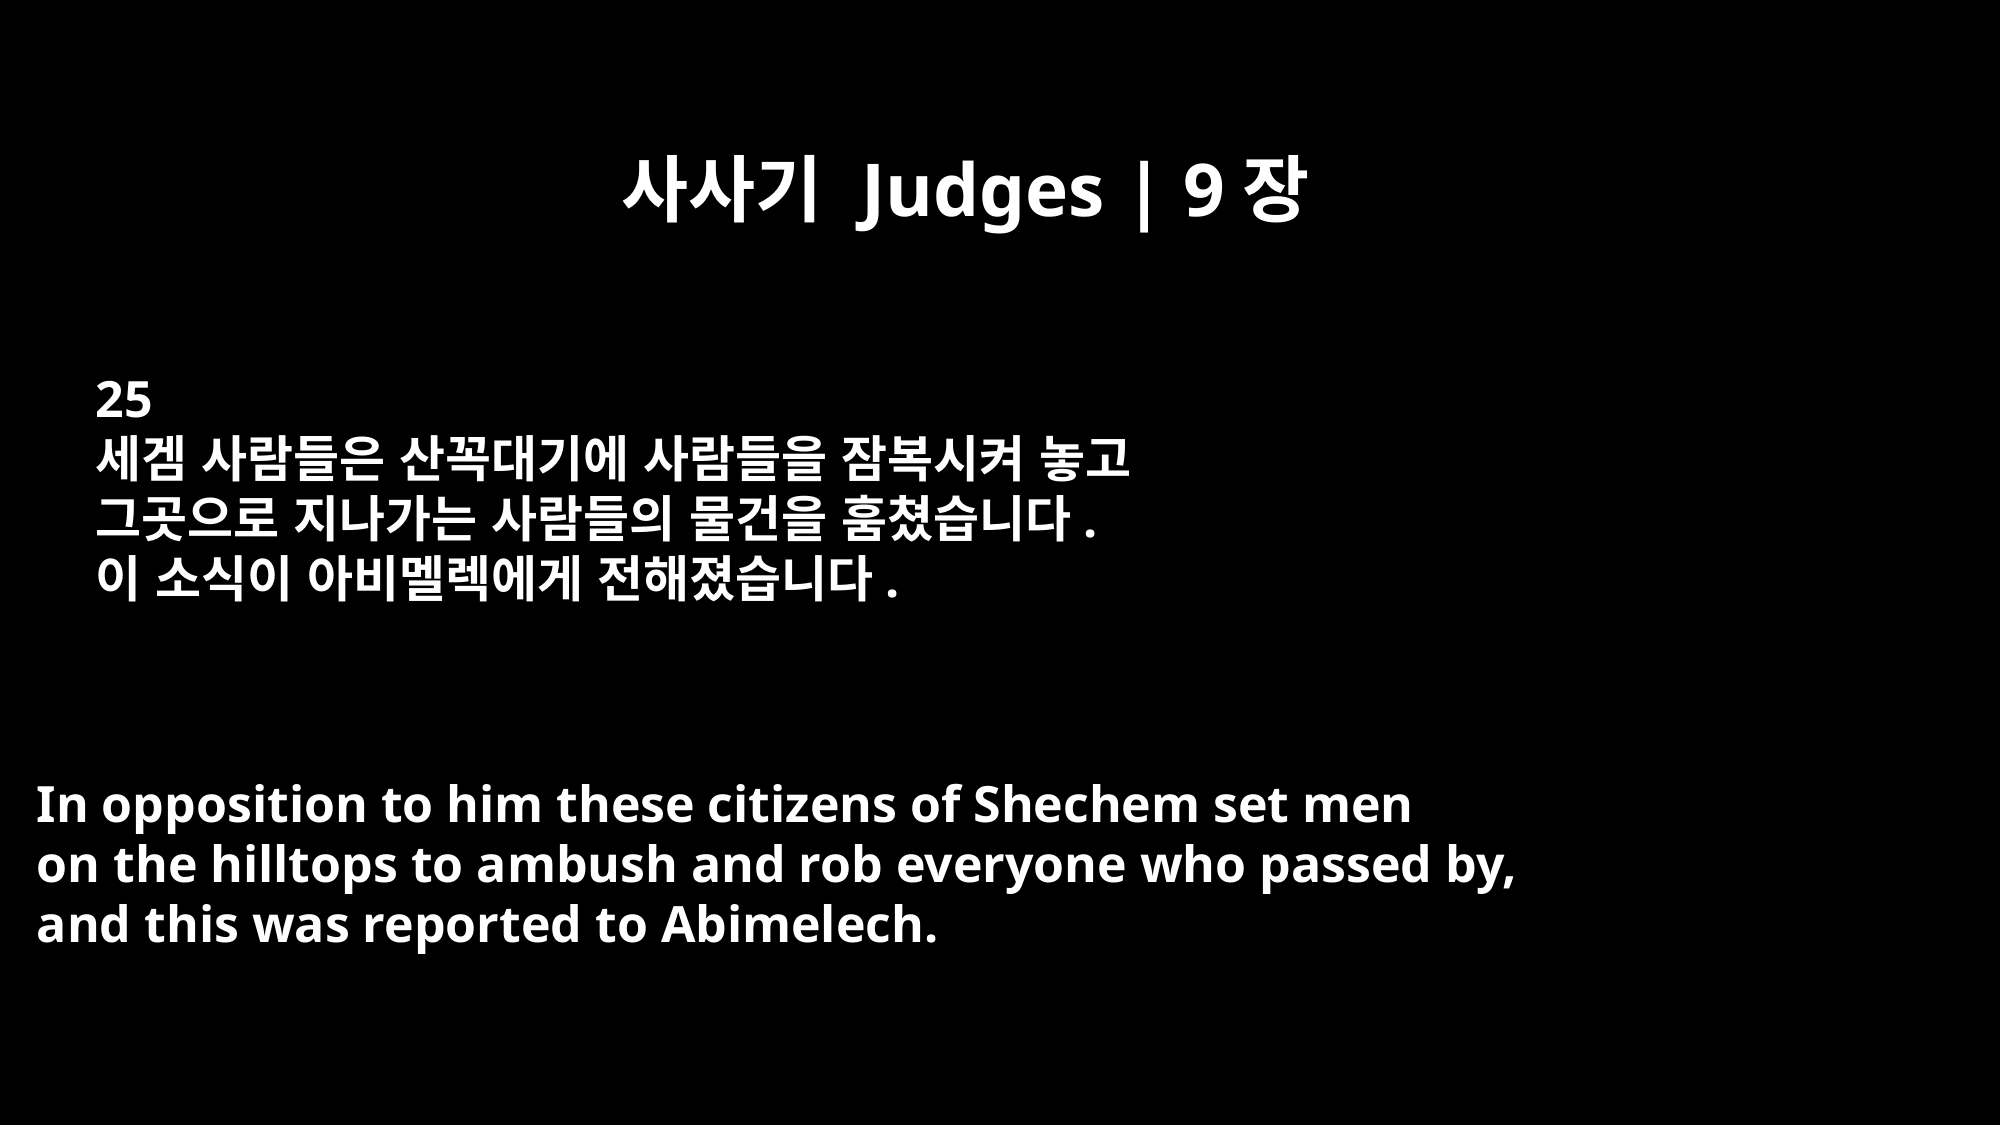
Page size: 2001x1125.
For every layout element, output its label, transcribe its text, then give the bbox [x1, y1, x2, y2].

text_box In opposition to him these citizens of Shechem set men on the hilltops to ambush and rob everyone who passed by, and this was reported to Abimelech. [22, 764, 1533, 960]
text_box 사사기 Judges | 9장 [606, 136, 1326, 239]
text_box 25 세겜 사람들은 산꼭대기에 사람들을 잠복시켜 놓고 그곳으로 지나가는 사람들의 물건을 훔쳤습니다. 이 소식이 아비멜렉에게 전해졌습니다. [80, 359, 1147, 615]
